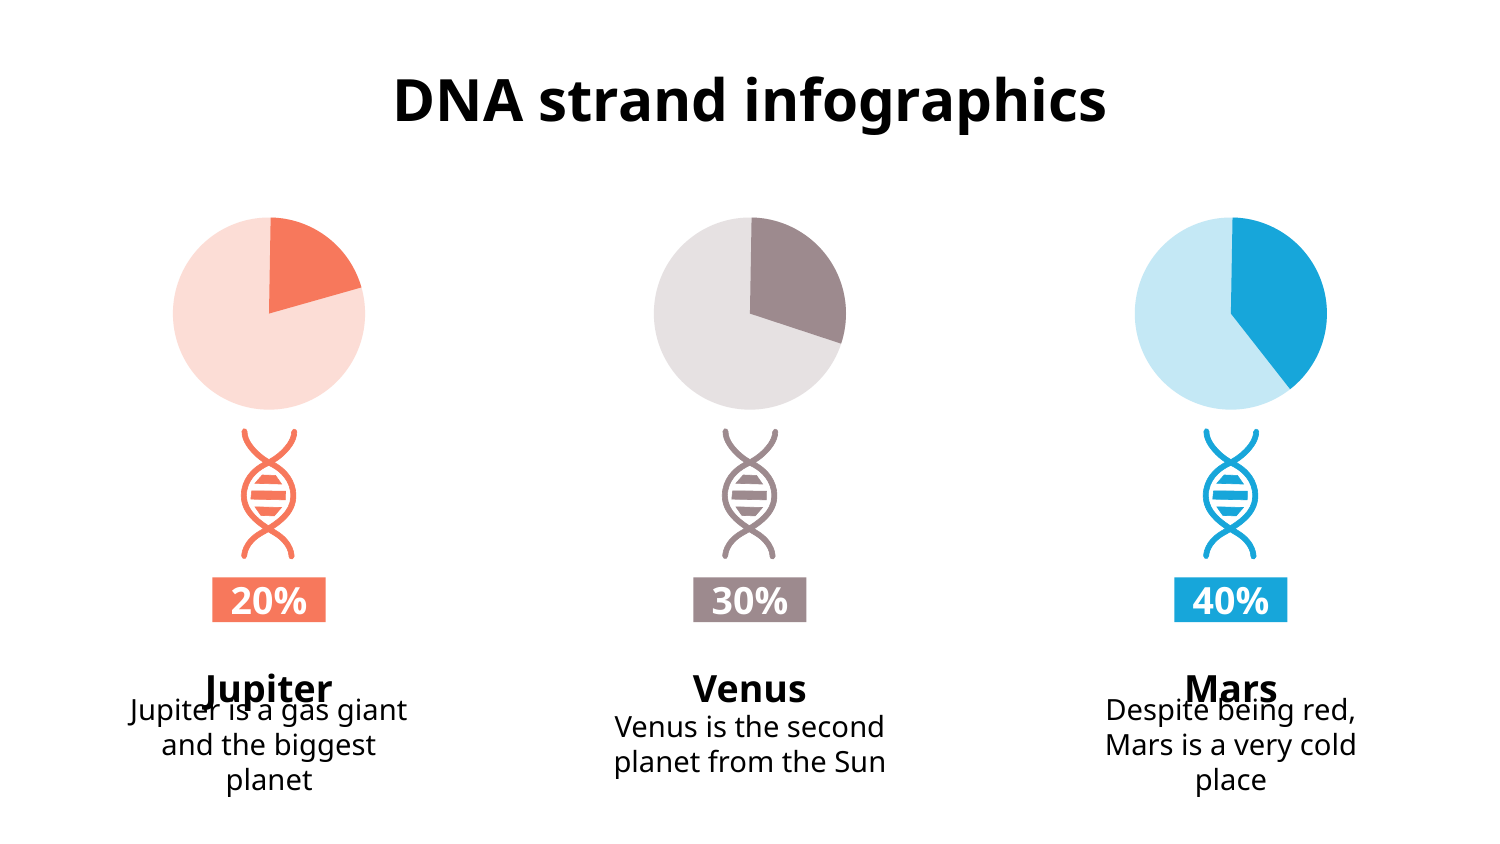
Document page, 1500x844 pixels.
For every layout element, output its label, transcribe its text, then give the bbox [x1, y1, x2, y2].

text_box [580, 664, 920, 777]
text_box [1134, 217, 1328, 410]
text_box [1061, 664, 1401, 777]
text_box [653, 217, 847, 410]
text_box 40% [1174, 586, 1288, 623]
text_box 30% [693, 586, 807, 623]
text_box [195, 409, 343, 578]
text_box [1157, 409, 1305, 578]
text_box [99, 664, 439, 777]
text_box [676, 409, 824, 578]
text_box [172, 217, 366, 410]
text_box 20% [212, 586, 326, 623]
title DNA strand infographics [75, 67, 1425, 129]
